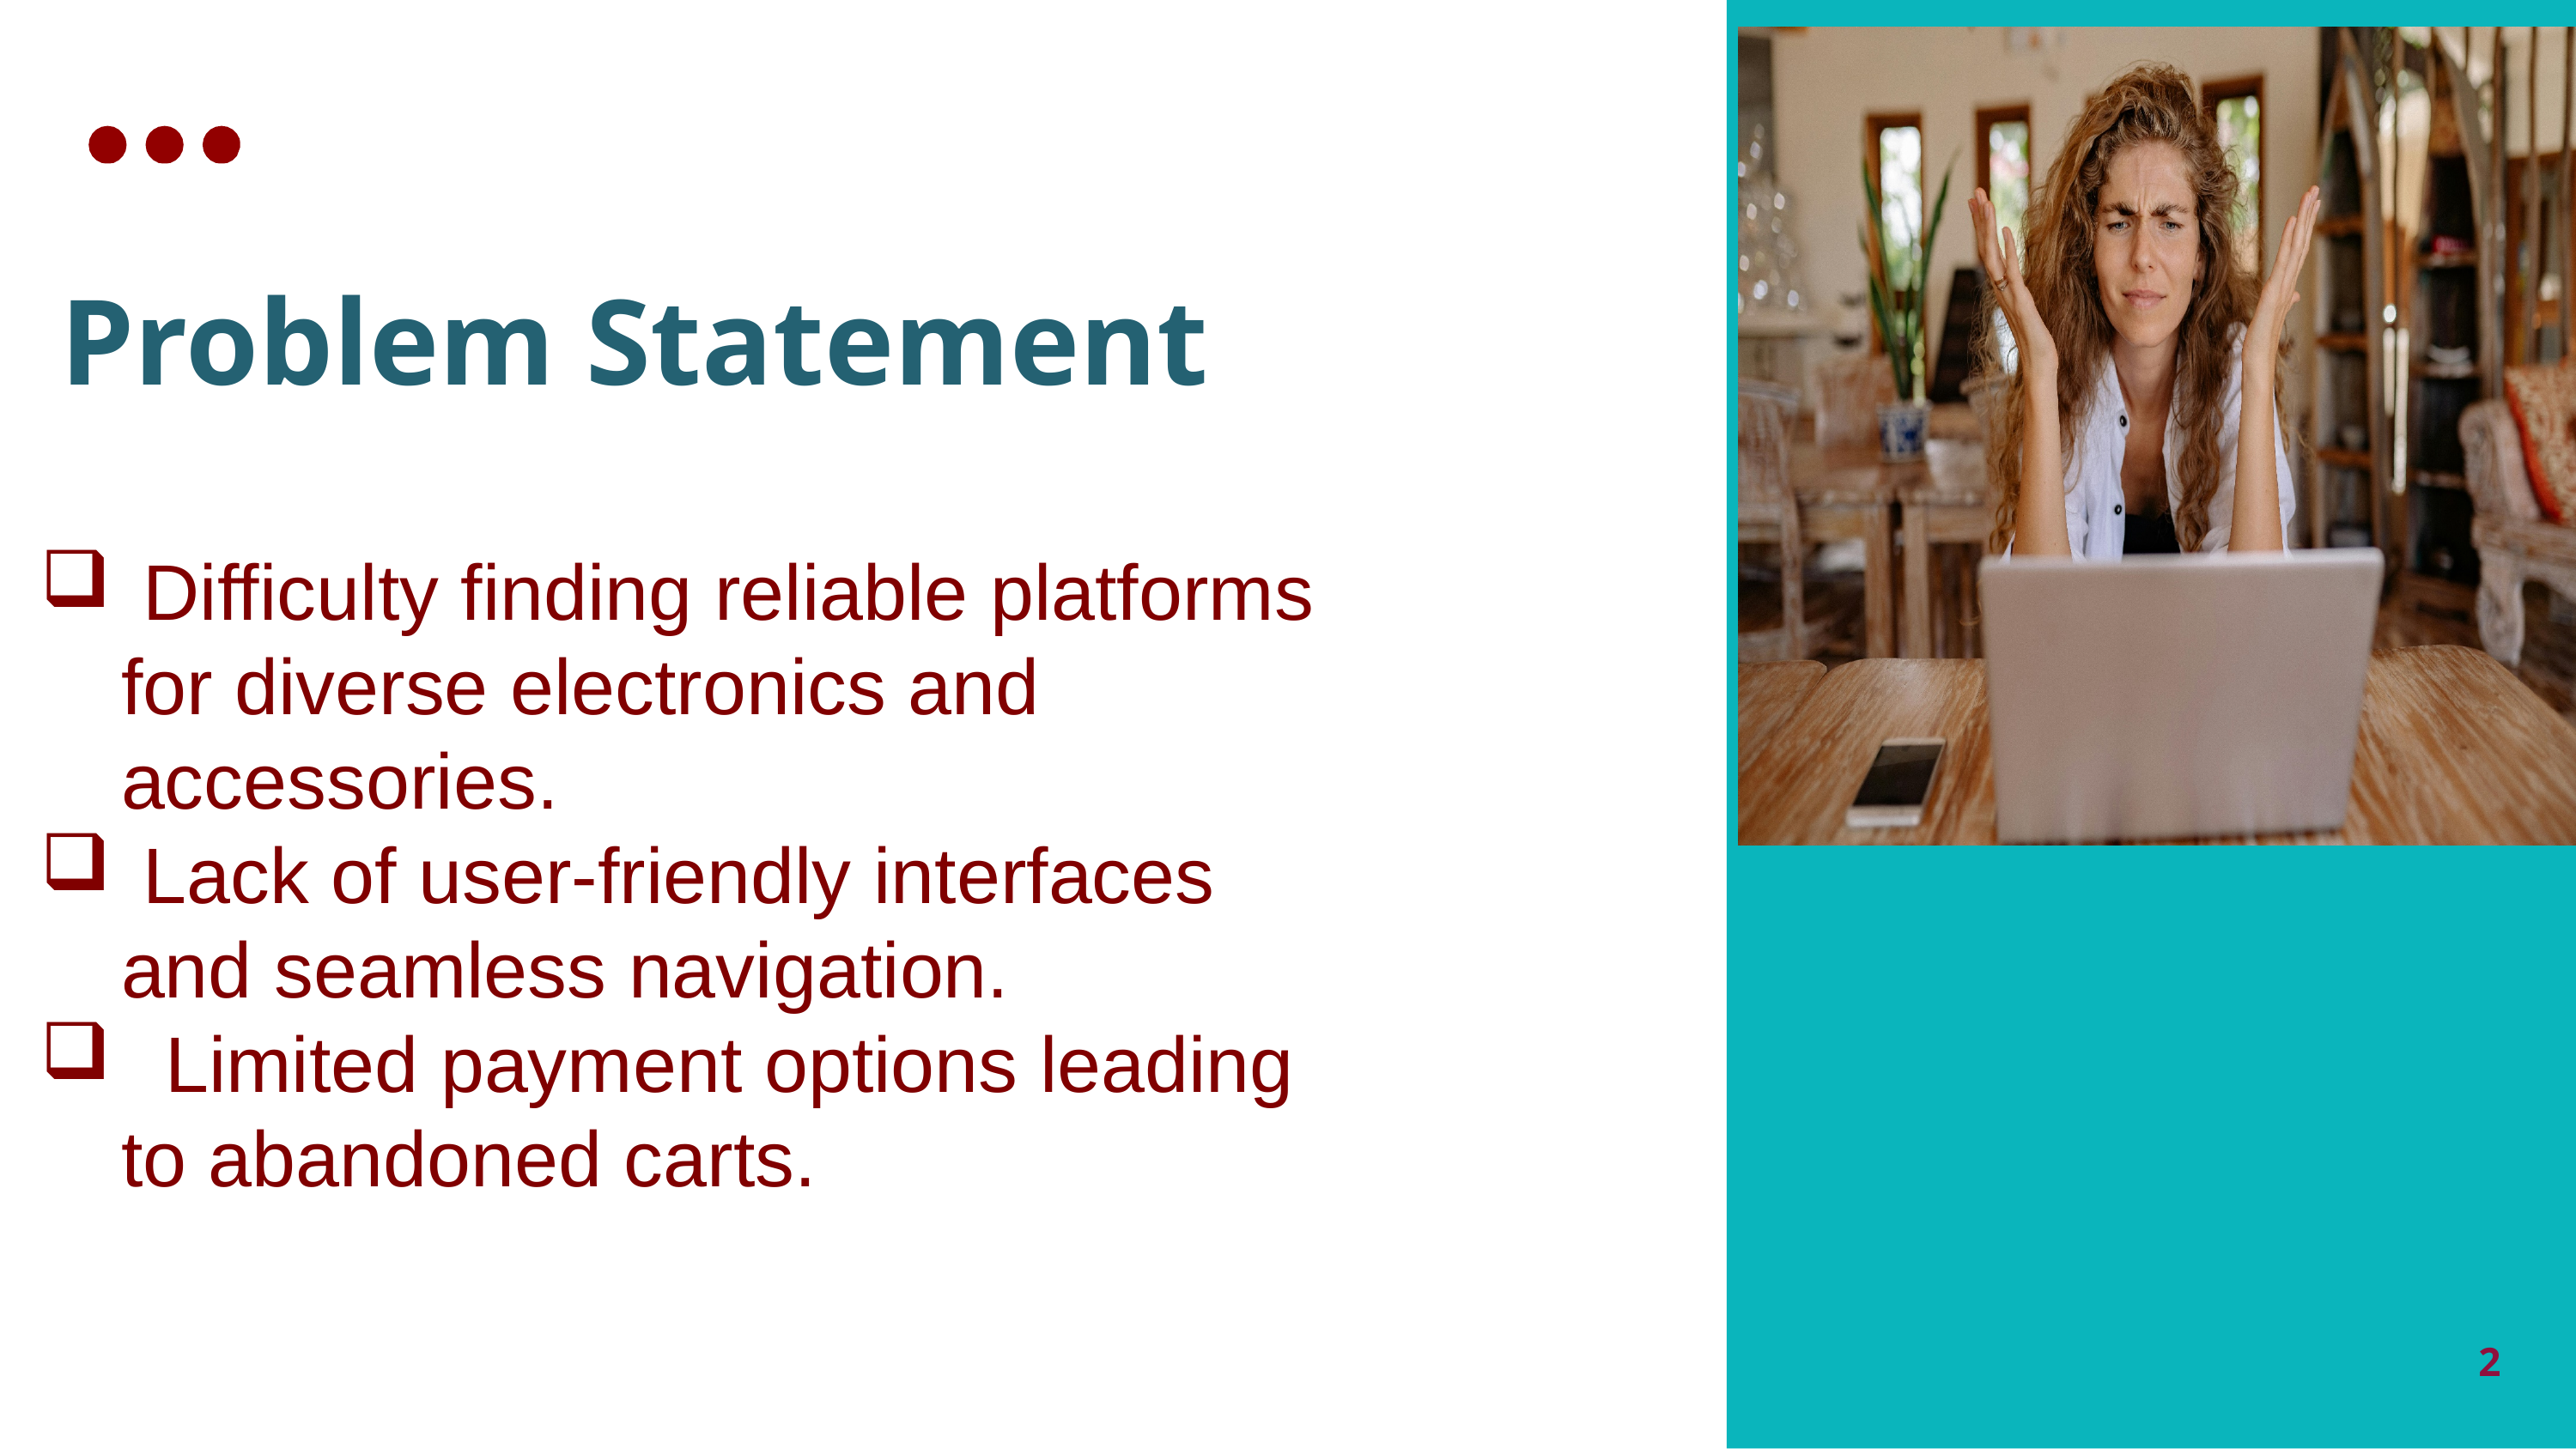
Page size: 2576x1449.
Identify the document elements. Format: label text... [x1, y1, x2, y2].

picture [1738, 26, 2576, 846]
text_box Problem Statement [60, 263, 1276, 409]
text_box [1726, 0, 2576, 1449]
text_box [145, 125, 184, 164]
text_box 2 [2476, 1335, 2516, 1385]
text_box [88, 125, 127, 164]
text_box [202, 125, 240, 164]
text_box Difficulty finding reliable platforms for diverse electronics and accessories. Lack of user-friendly interfaces and seamless navigation. Limited payment options leading to abandoned carts. [40, 539, 1331, 1299]
